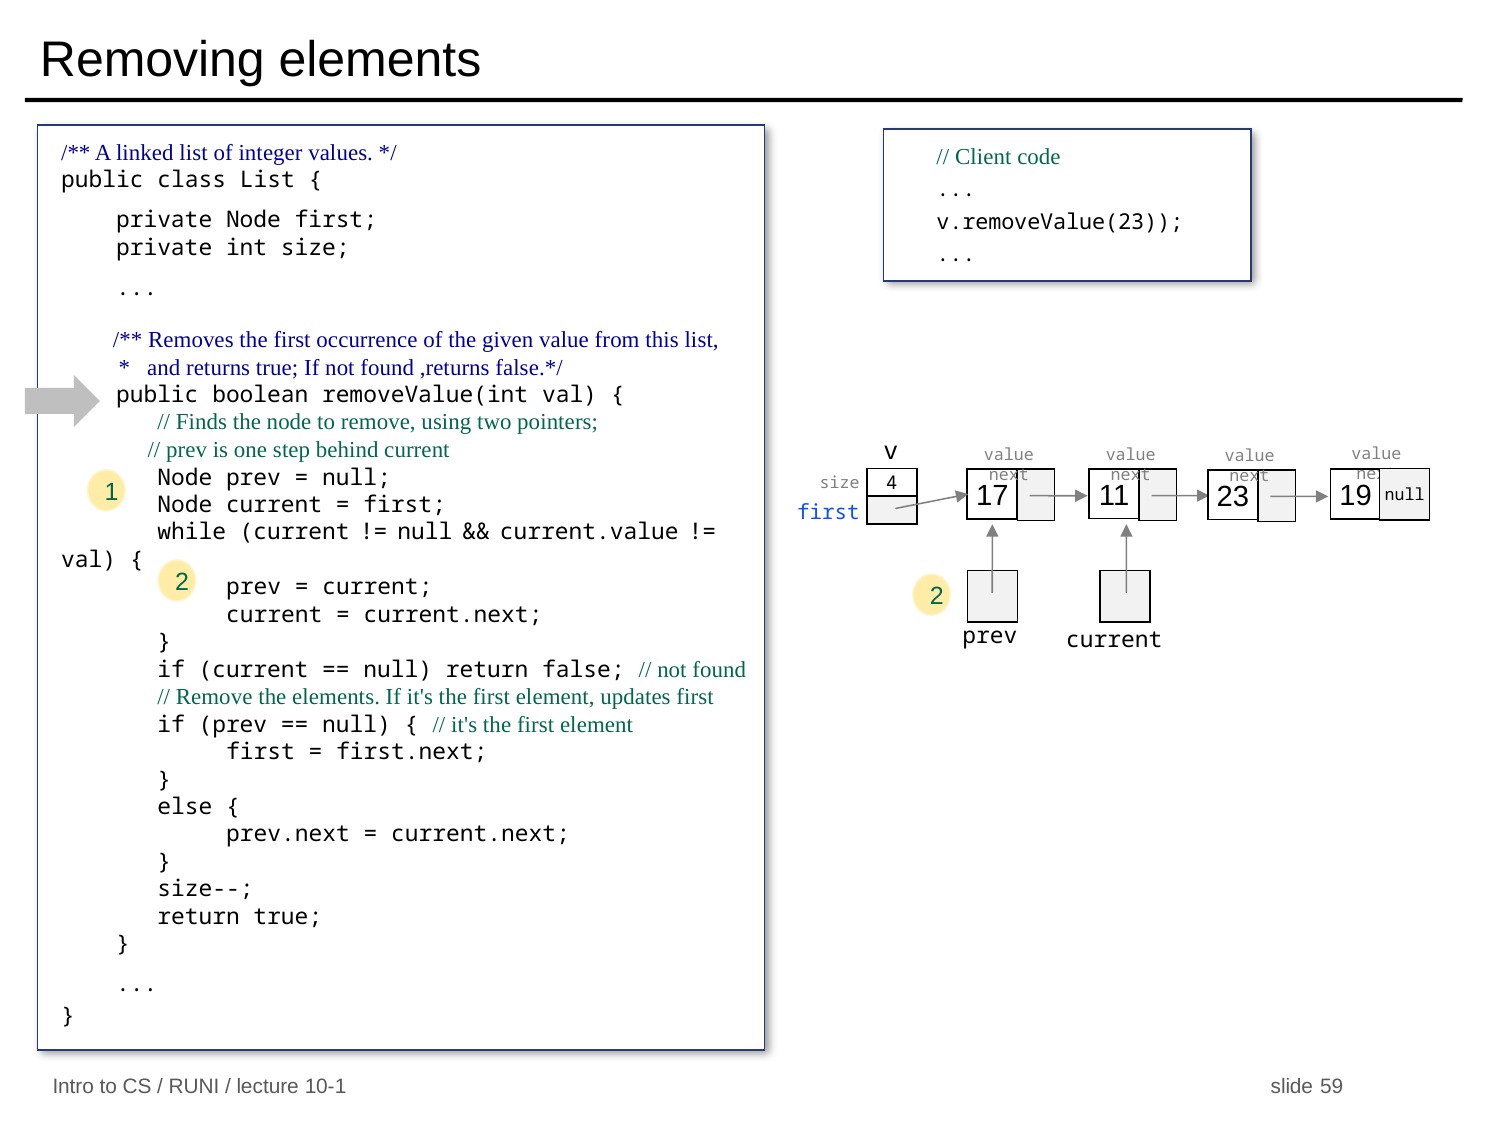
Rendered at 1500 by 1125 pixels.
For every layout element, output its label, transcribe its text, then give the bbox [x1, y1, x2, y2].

text_box [24, 374, 100, 428]
text_box value next [1070, 436, 1192, 491]
text_box [1257, 492, 1296, 522]
text_box current [1063, 612, 1163, 665]
text_box 2 [158, 559, 196, 601]
text_box 23 [1207, 492, 1257, 520]
text_box [1139, 491, 1177, 521]
text_box [967, 570, 1018, 623]
text_box [1151, 492, 1207, 502]
text_box [986, 524, 999, 593]
text_box [1100, 570, 1150, 623]
text_box 19 [1330, 491, 1379, 519]
text_box value next [1188, 437, 1311, 492]
text_box /** A linked list of integer values. */ public class List { private Node first; private int size; ... /** Removes the first occurrence of the given value from this list, * and returns true; If not found ,returns false.*/ public boolean removeValue(int val) { // Finds the node to remove, using two pointers; // prev is one step behind current Node prev = null; Node current = first; while (current != null && current.value != val) { prev = current; current = current.next; } if (current == null) return false; // not found // Remove the elements. If it's the first element, updates first if (prev == null) { // it's the first element first = first.next; } else { prev.next = current.next; } size--; return true; } ... } [37, 125, 765, 1050]
text_box 2 [912, 574, 951, 616]
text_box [792, 432, 969, 530]
text_box 11 [1089, 491, 1139, 519]
text_box [1017, 492, 1055, 521]
text_box null [1379, 468, 1430, 520]
text_box value next [1315, 435, 1438, 491]
text_box // Client code ... v.removeValue(23)); ... [883, 128, 1251, 282]
text_box value next [972, 436, 1070, 492]
text_box prev [930, 608, 1018, 661]
title Removing elements [24, 12, 1463, 100]
text_box [1029, 489, 1088, 502]
text_box [1120, 524, 1133, 593]
text_box 17 [973, 492, 1017, 519]
text_box 1 [87, 469, 126, 511]
text_box [1270, 490, 1329, 503]
